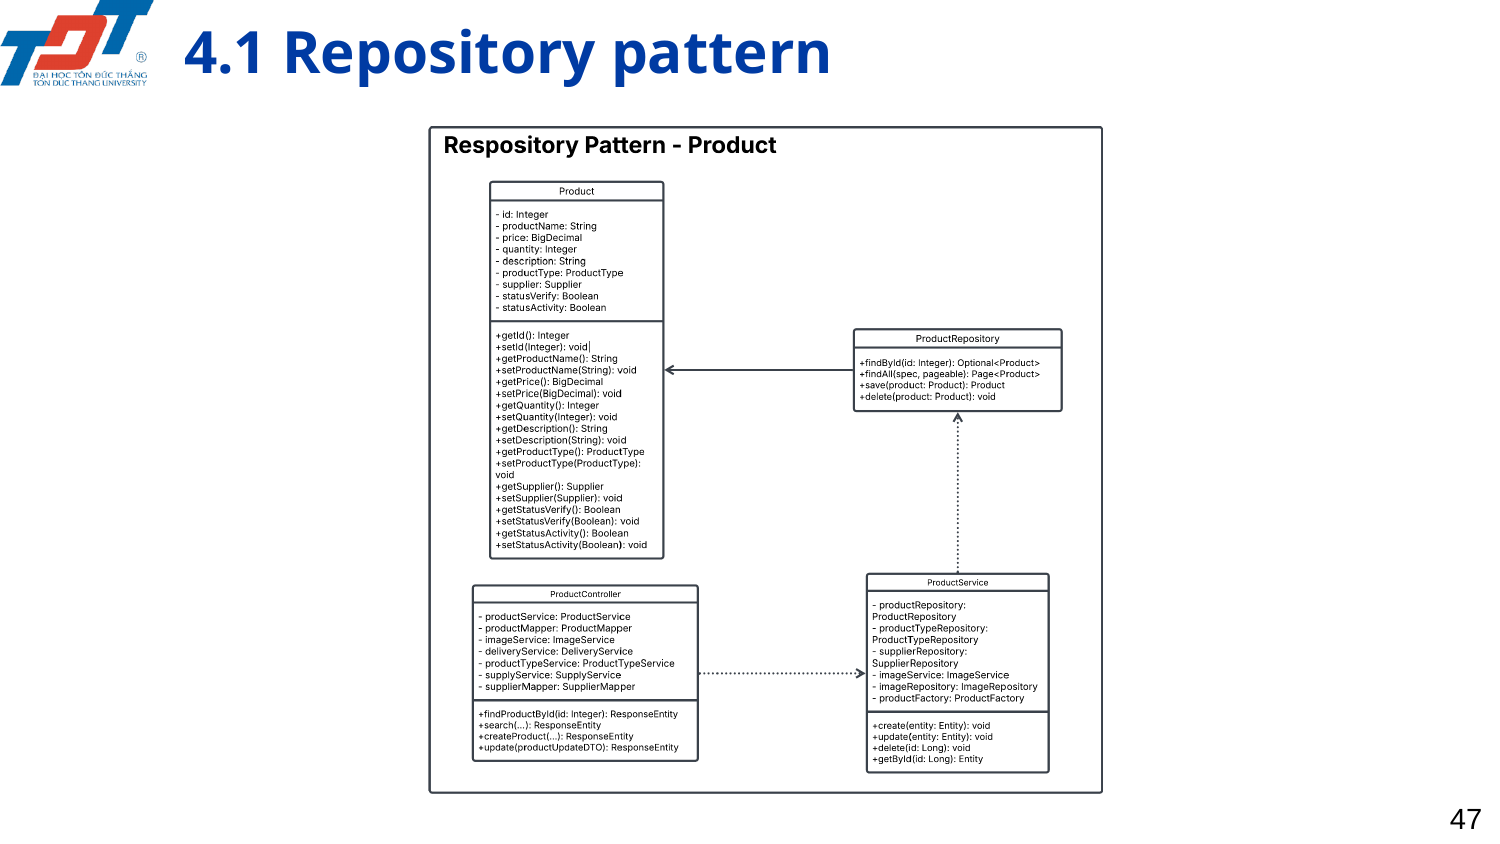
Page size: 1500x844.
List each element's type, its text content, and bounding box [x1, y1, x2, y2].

picture [0, 0, 155, 86]
title 4.1 Repository pattern [169, 0, 1436, 94]
picture [428, 125, 1103, 794]
text_box 47 [1435, 793, 1500, 844]
